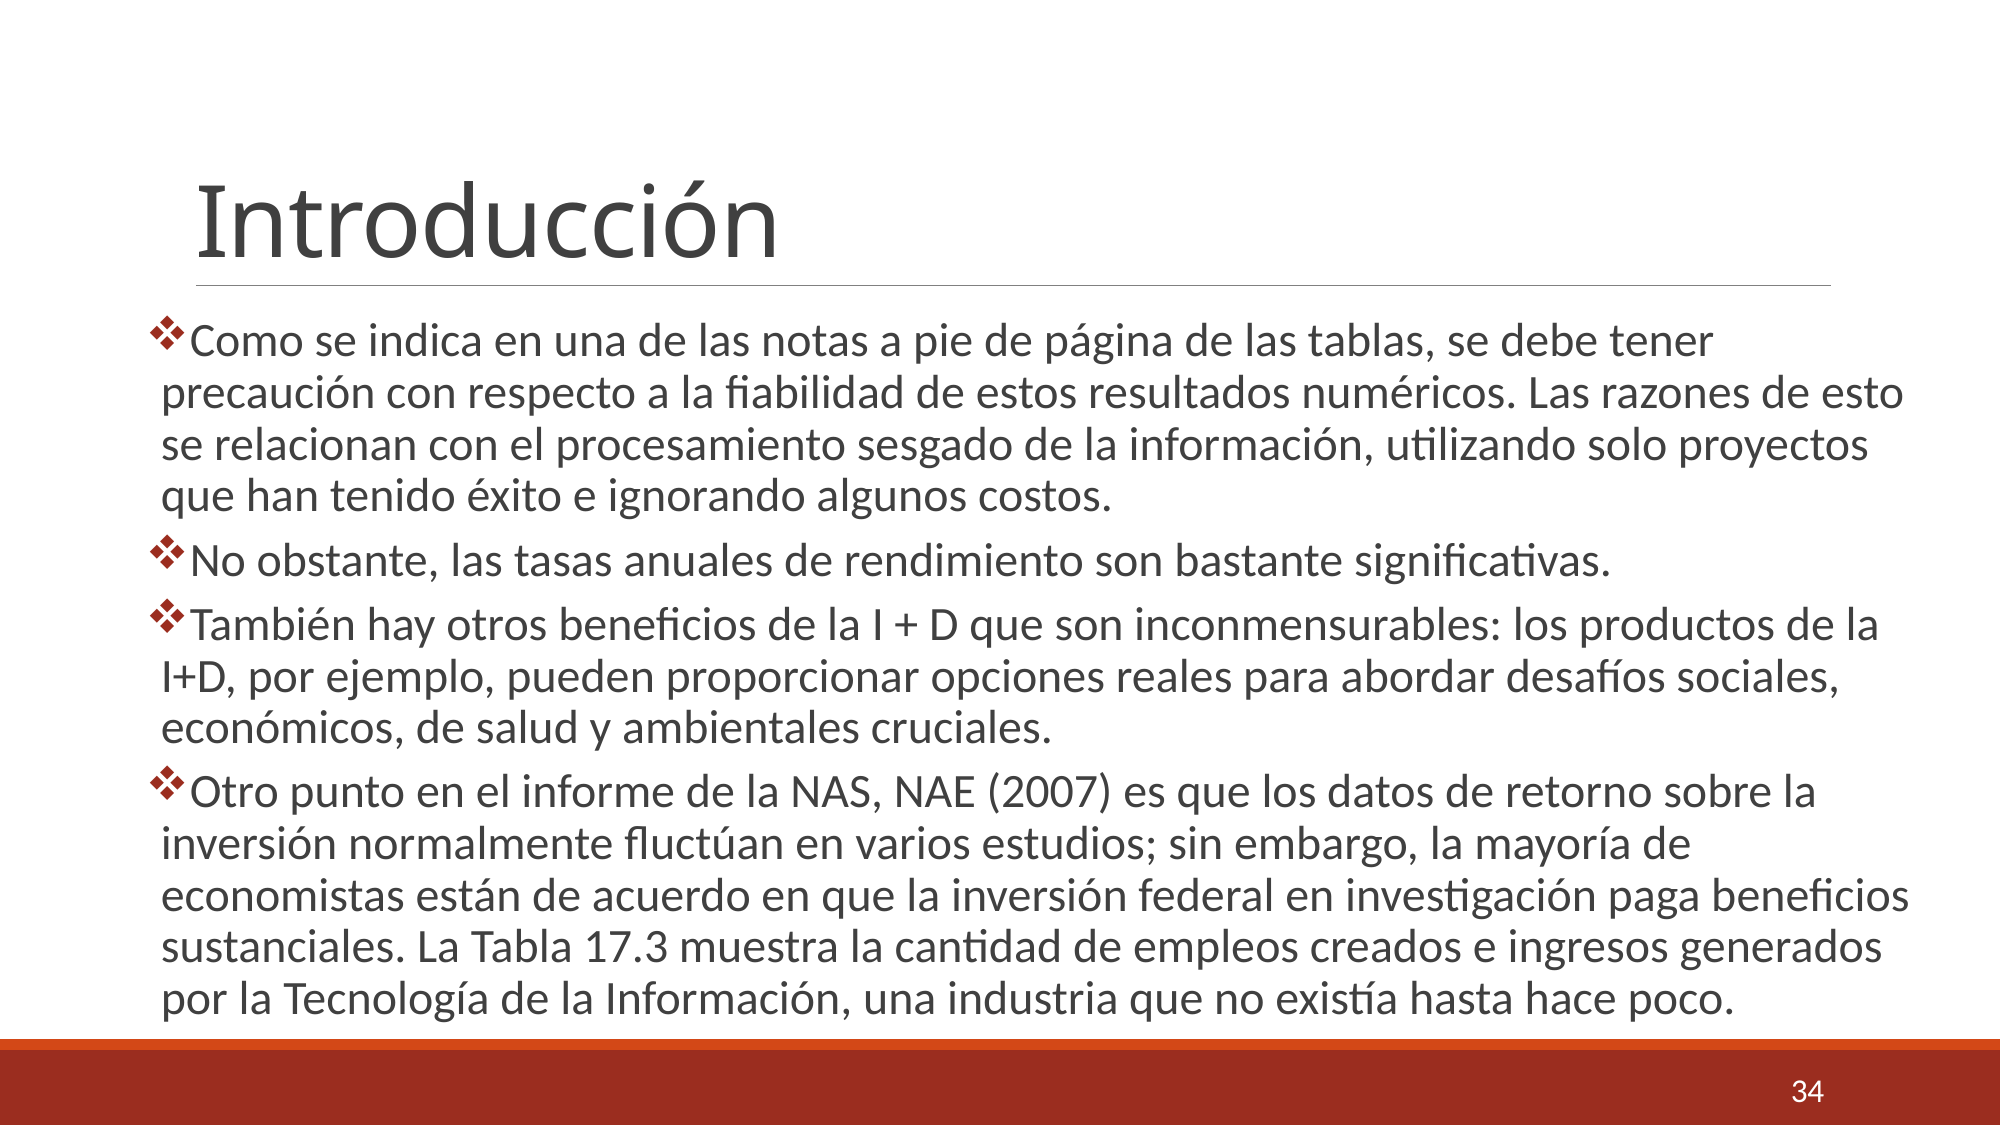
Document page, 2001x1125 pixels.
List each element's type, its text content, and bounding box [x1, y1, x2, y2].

list Como se indica en una de las notas a pie de página de las tablas, se debe tener precaución con respecto a la fiabilidad de estos resultados numéricos. Las razones de esto se relacionan con el procesamiento sesgado de la información, utilizando solo proyectos que han tenido éxito e ignorando algunos costos. No obstante, las tasas anuales de rendimiento son bastante significativas. También hay otros beneficios de la I + D que son inconmensurables: los productos de la I+D, por ejemplo, pueden proporcionar opciones reales para abordar desafíos sociales, económicos, de salud y ambientales cruciales. Otro punto en el informe de la NAS, NAE (2007) es que los datos de retorno sobre la inversión normalmente fluctúan en varios estudios; sin embargo, la mayoría de economistas están de acuerdo en que la inversión federal en investigación paga beneficios sustanciales. La Tabla 17.3 muestra la cantidad de empleos creados e ingresos generados por la Tecnología de la Información, una industria que no existía hasta hace poco. [145, 308, 1932, 1016]
title Introducción [180, 47, 1830, 285]
slide_number 34 [1624, 1059, 1840, 1120]
